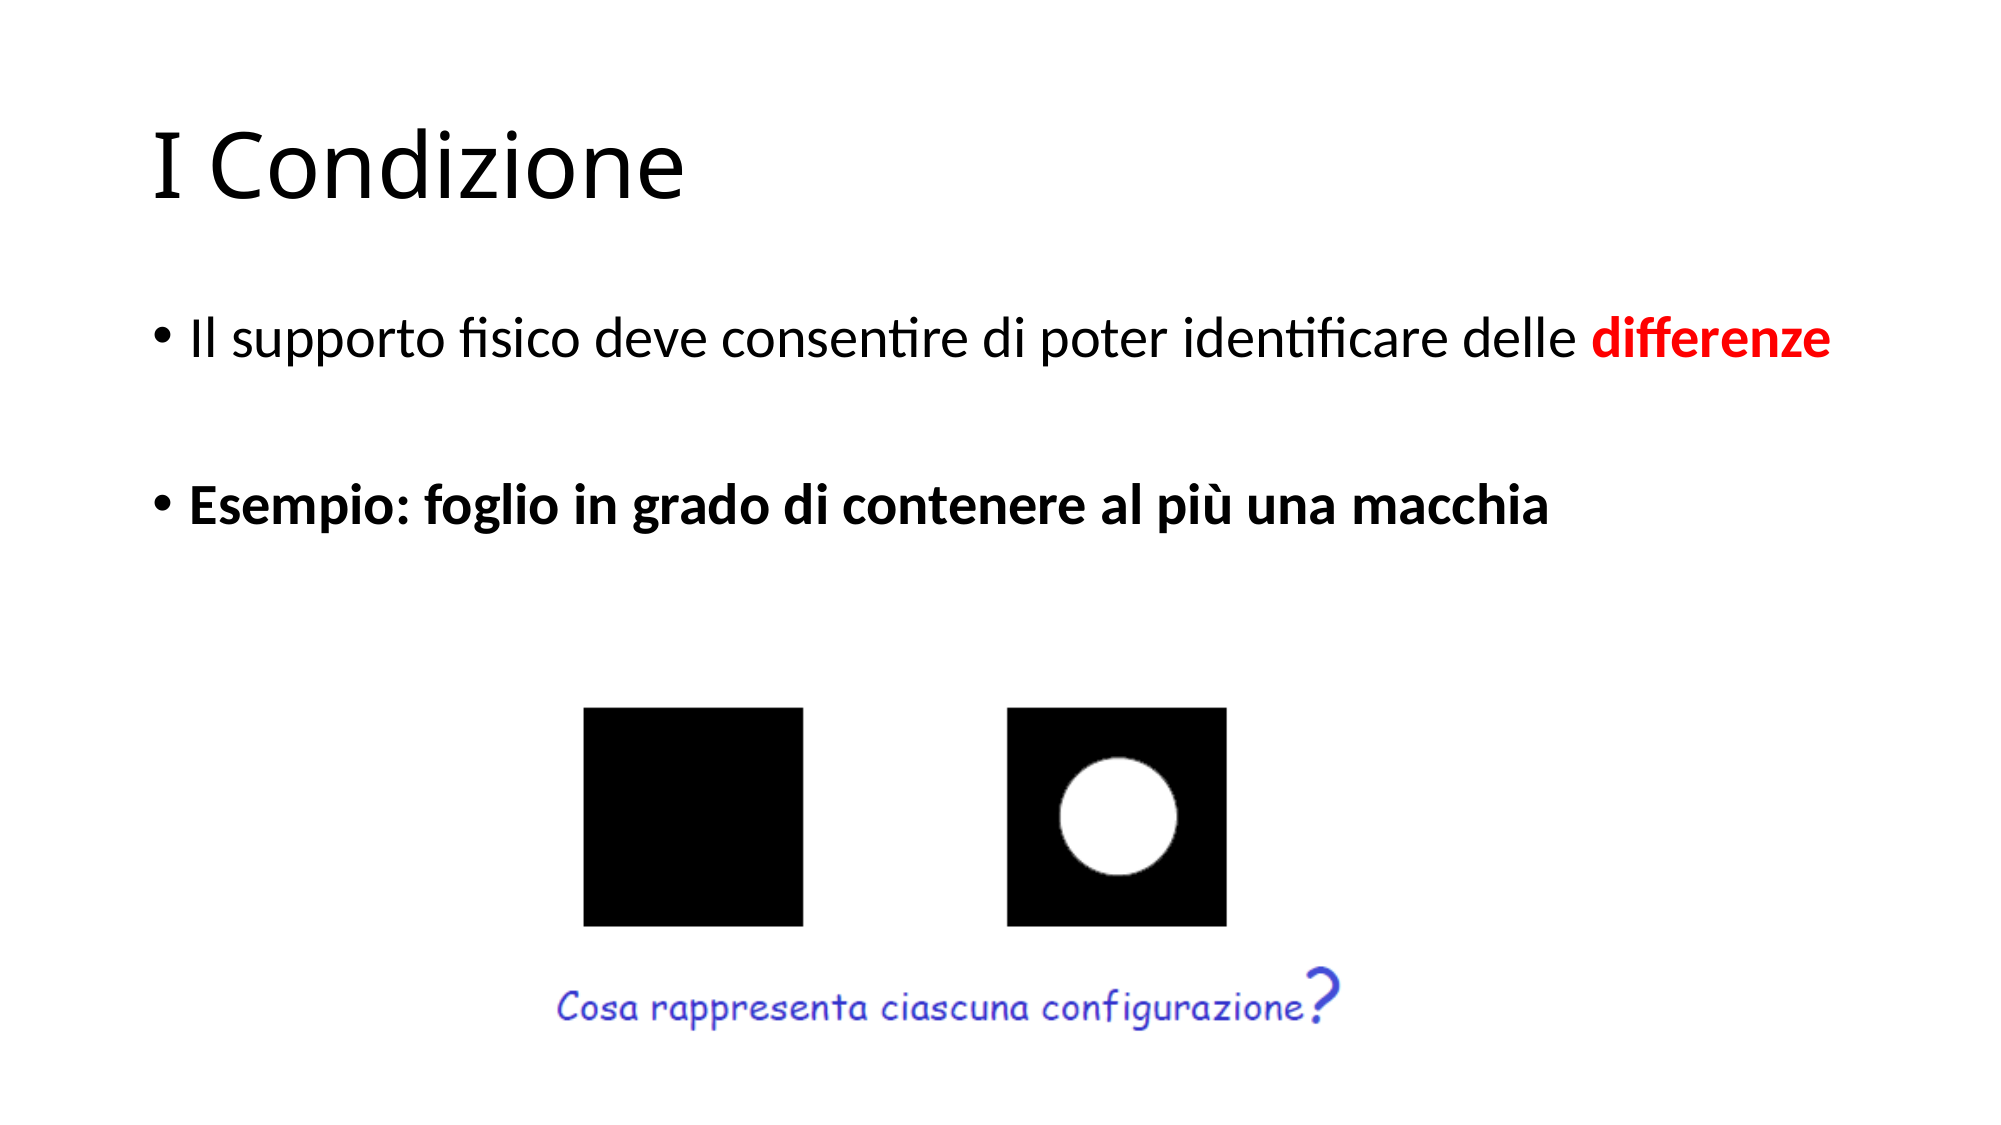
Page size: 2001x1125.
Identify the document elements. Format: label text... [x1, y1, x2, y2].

picture [501, 689, 1353, 1036]
list Il supporto fisico deve consentire di poter identificare delle differenze Esempio: foglio in grado di contenere al più una macchia [137, 299, 1863, 1014]
title I Condizione [137, 59, 1863, 278]
